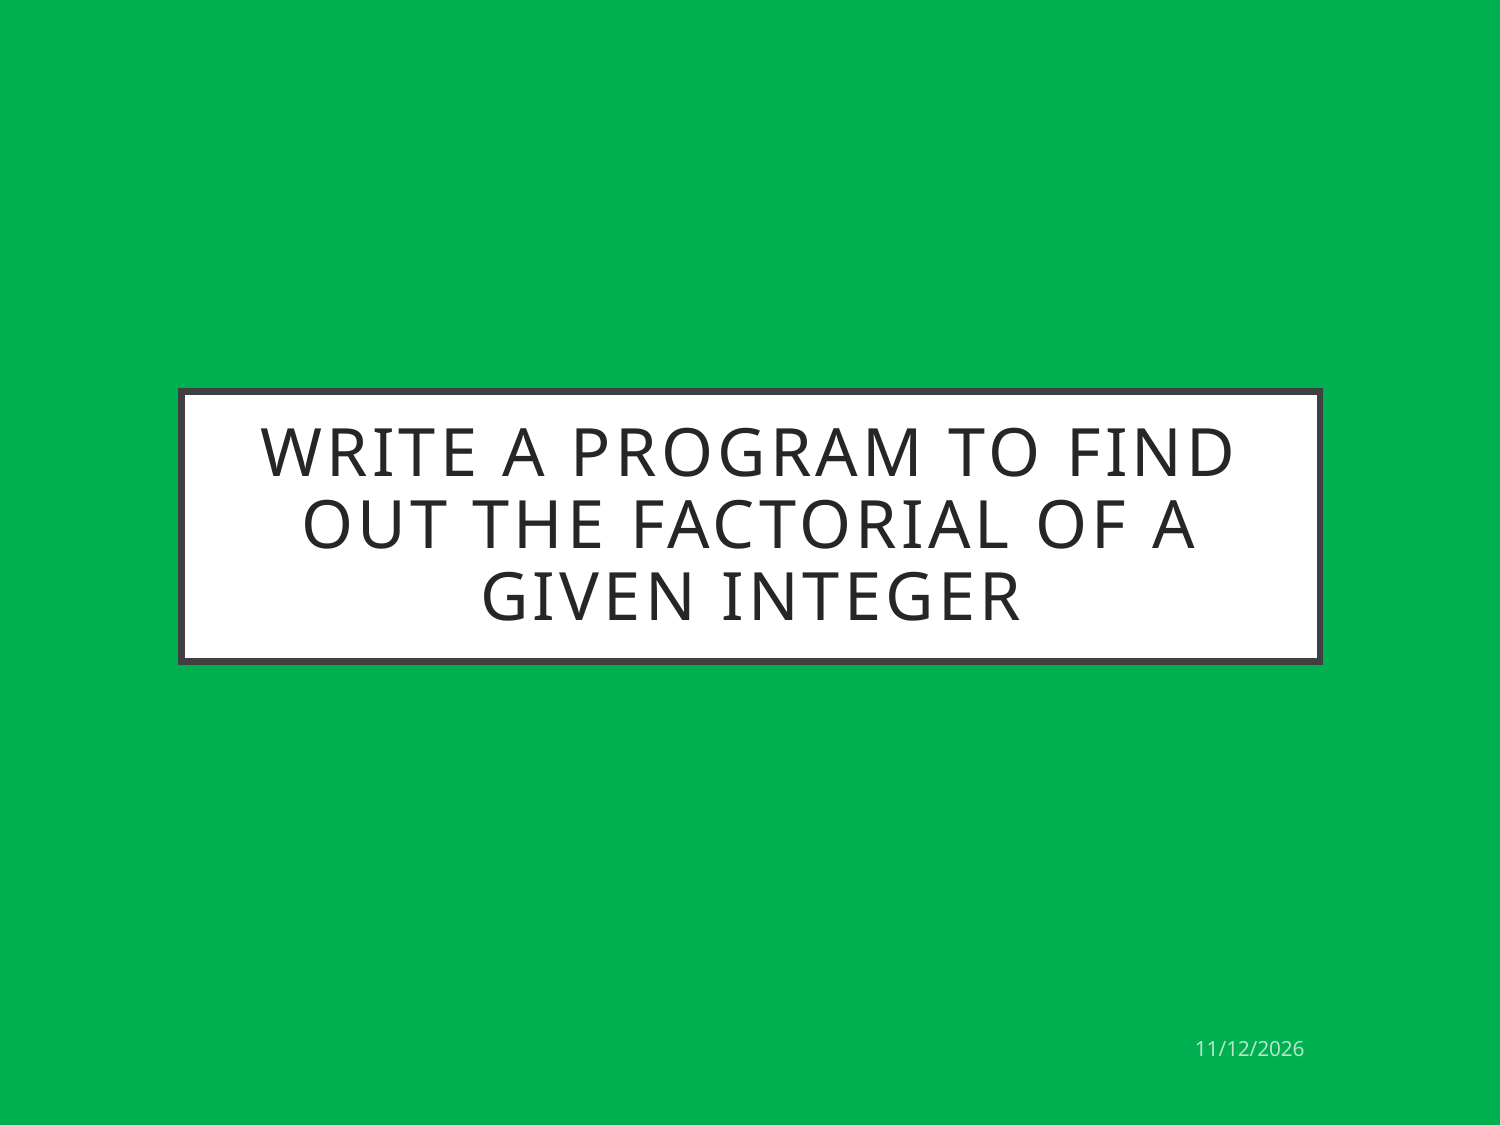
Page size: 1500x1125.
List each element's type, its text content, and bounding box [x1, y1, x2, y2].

slide_number 12-Sep-18 [980, 1023, 1320, 1077]
title Write a program to find out the factorial of a given integer [178, 388, 1323, 665]
